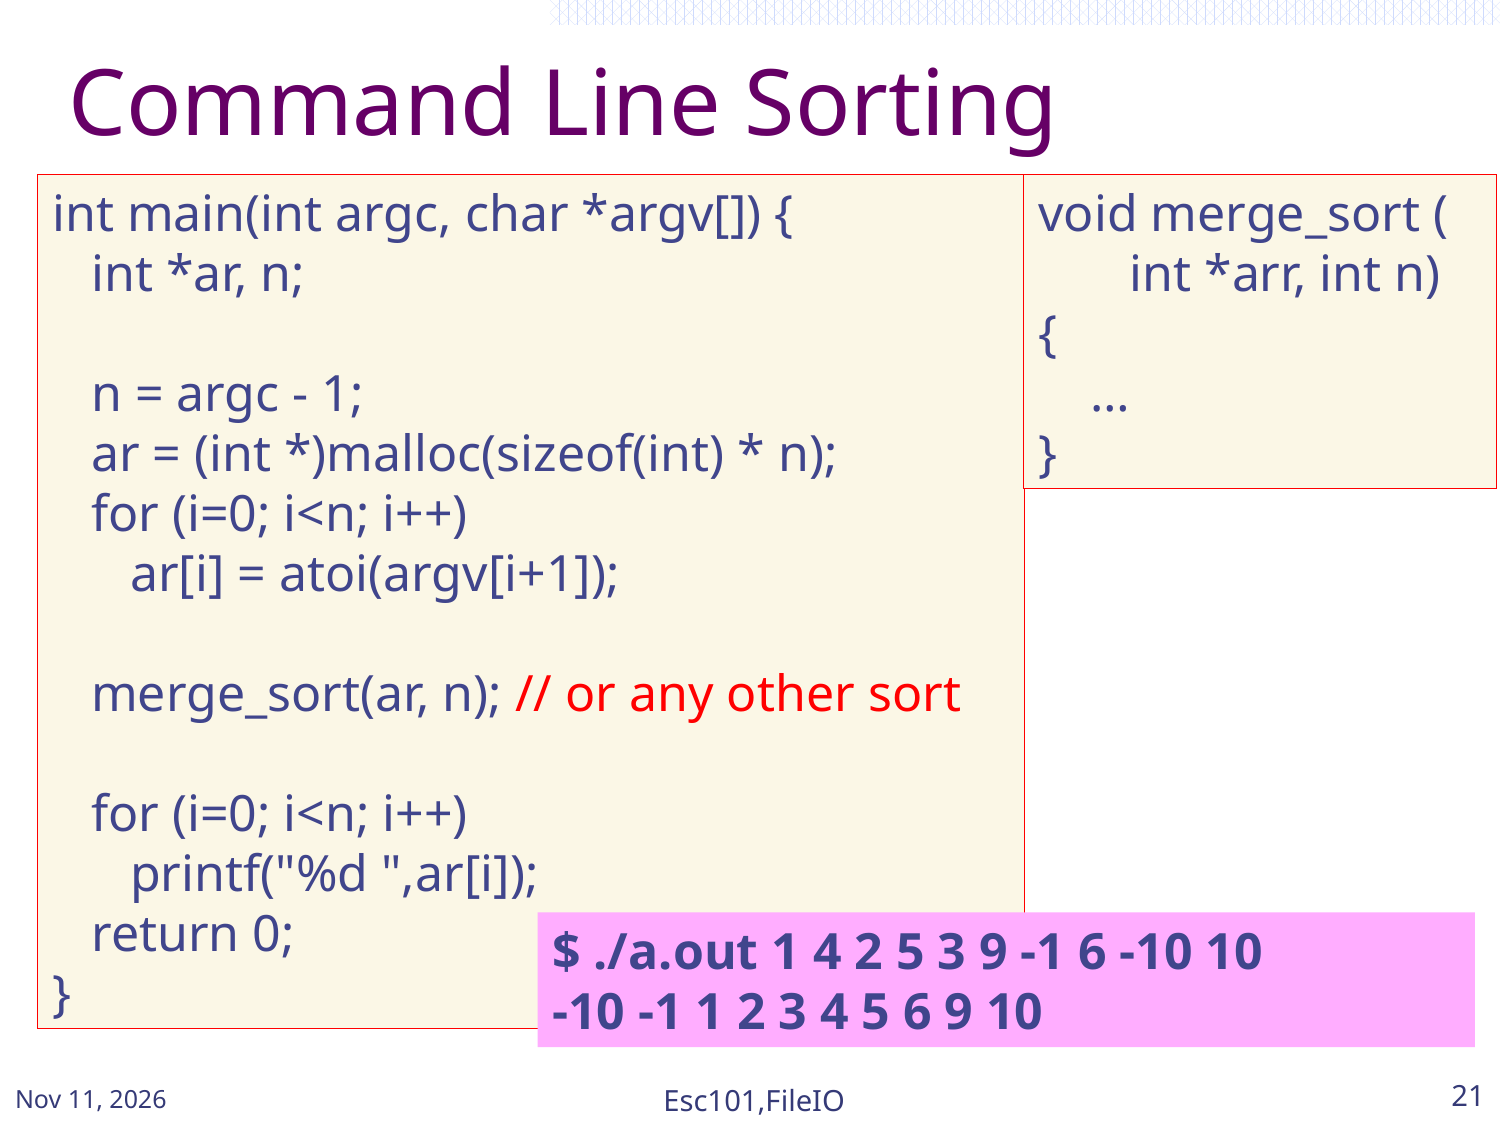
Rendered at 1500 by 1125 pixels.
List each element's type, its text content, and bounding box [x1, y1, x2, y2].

slide_number 21 [1187, 1049, 1500, 1125]
text_box void merge_sort ( int *arr, int n) { … } [1023, 174, 1497, 489]
text_box $ ./a.out 1 4 2 5 3 9 -1 6 -10 10 -10 -1 1 2 3 4 5 6 9 10 [537, 912, 1475, 1048]
footer Esc101,FileIO [483, 1049, 1026, 1125]
title Command Line Sorting [52, 7, 1459, 162]
slide_number Apr-15 [0, 1049, 313, 1125]
text_box int main(int argc, char *argv[]) { int *ar, n; n = argc - 1; ar = (int *)malloc(sizeof(int) * n); for (i=0; i<n; i++) ar[i] = atoi(argv[i+1]); merge_sort(ar, n); // or any other sort for (i=0; i<n; i++) printf("%d ",ar[i]); return 0; } [37, 174, 1025, 1029]
